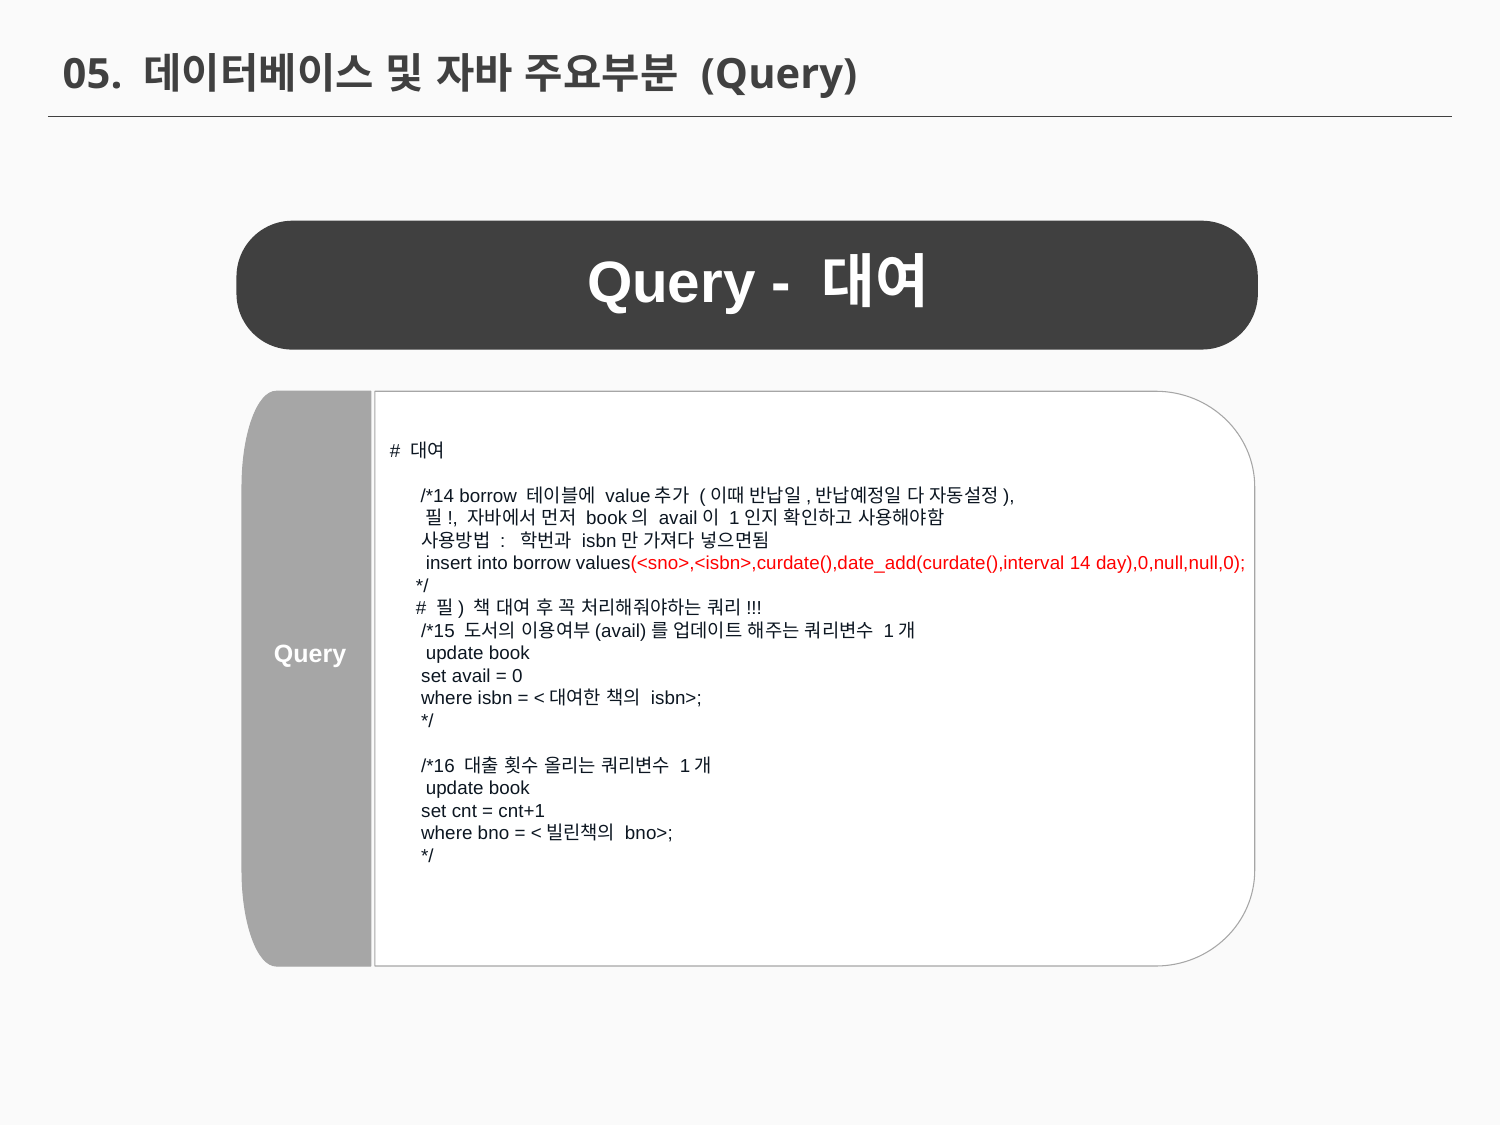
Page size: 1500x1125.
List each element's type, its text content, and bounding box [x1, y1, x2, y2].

text_box Query [259, 629, 362, 675]
text_box [374, 391, 1252, 967]
text_box Query - 대여 [306, 237, 1211, 322]
list 05. 데이터베이스 및 자바 주요부분 (Query) [47, 39, 1453, 105]
text_box [242, 391, 371, 967]
text_box # 대여 /*14 borrow 테이블에 value추가 (이때 반납일,반납예정일 다 자동설정), 필!, 자바에서 먼저 book의 avail이 1인지 확인하고 사용해야함 사용방법 : 학번과 isbn만 가져다 넣으면됨 insert into borrow values(<sno>,<isbn>,curdate(),date_add(curdate(),interval 14 day),0,null,null,0); */ # 필) 책 대여 후 꼭 처리해줘야하는 쿼리!!! /*15 도서의 이용여부(avail)를 업데이트 해주는 쿼리변수 1개 update book set avail = 0 where isbn = <대여한 책의 isbn>; */ /*16 대출 횟수 올리는 쿼리변수 1개 update book set cnt = cnt+1 where bno = <빌린책의 bno>; */ [375, 431, 1460, 896]
text_box [234, 218, 1260, 352]
